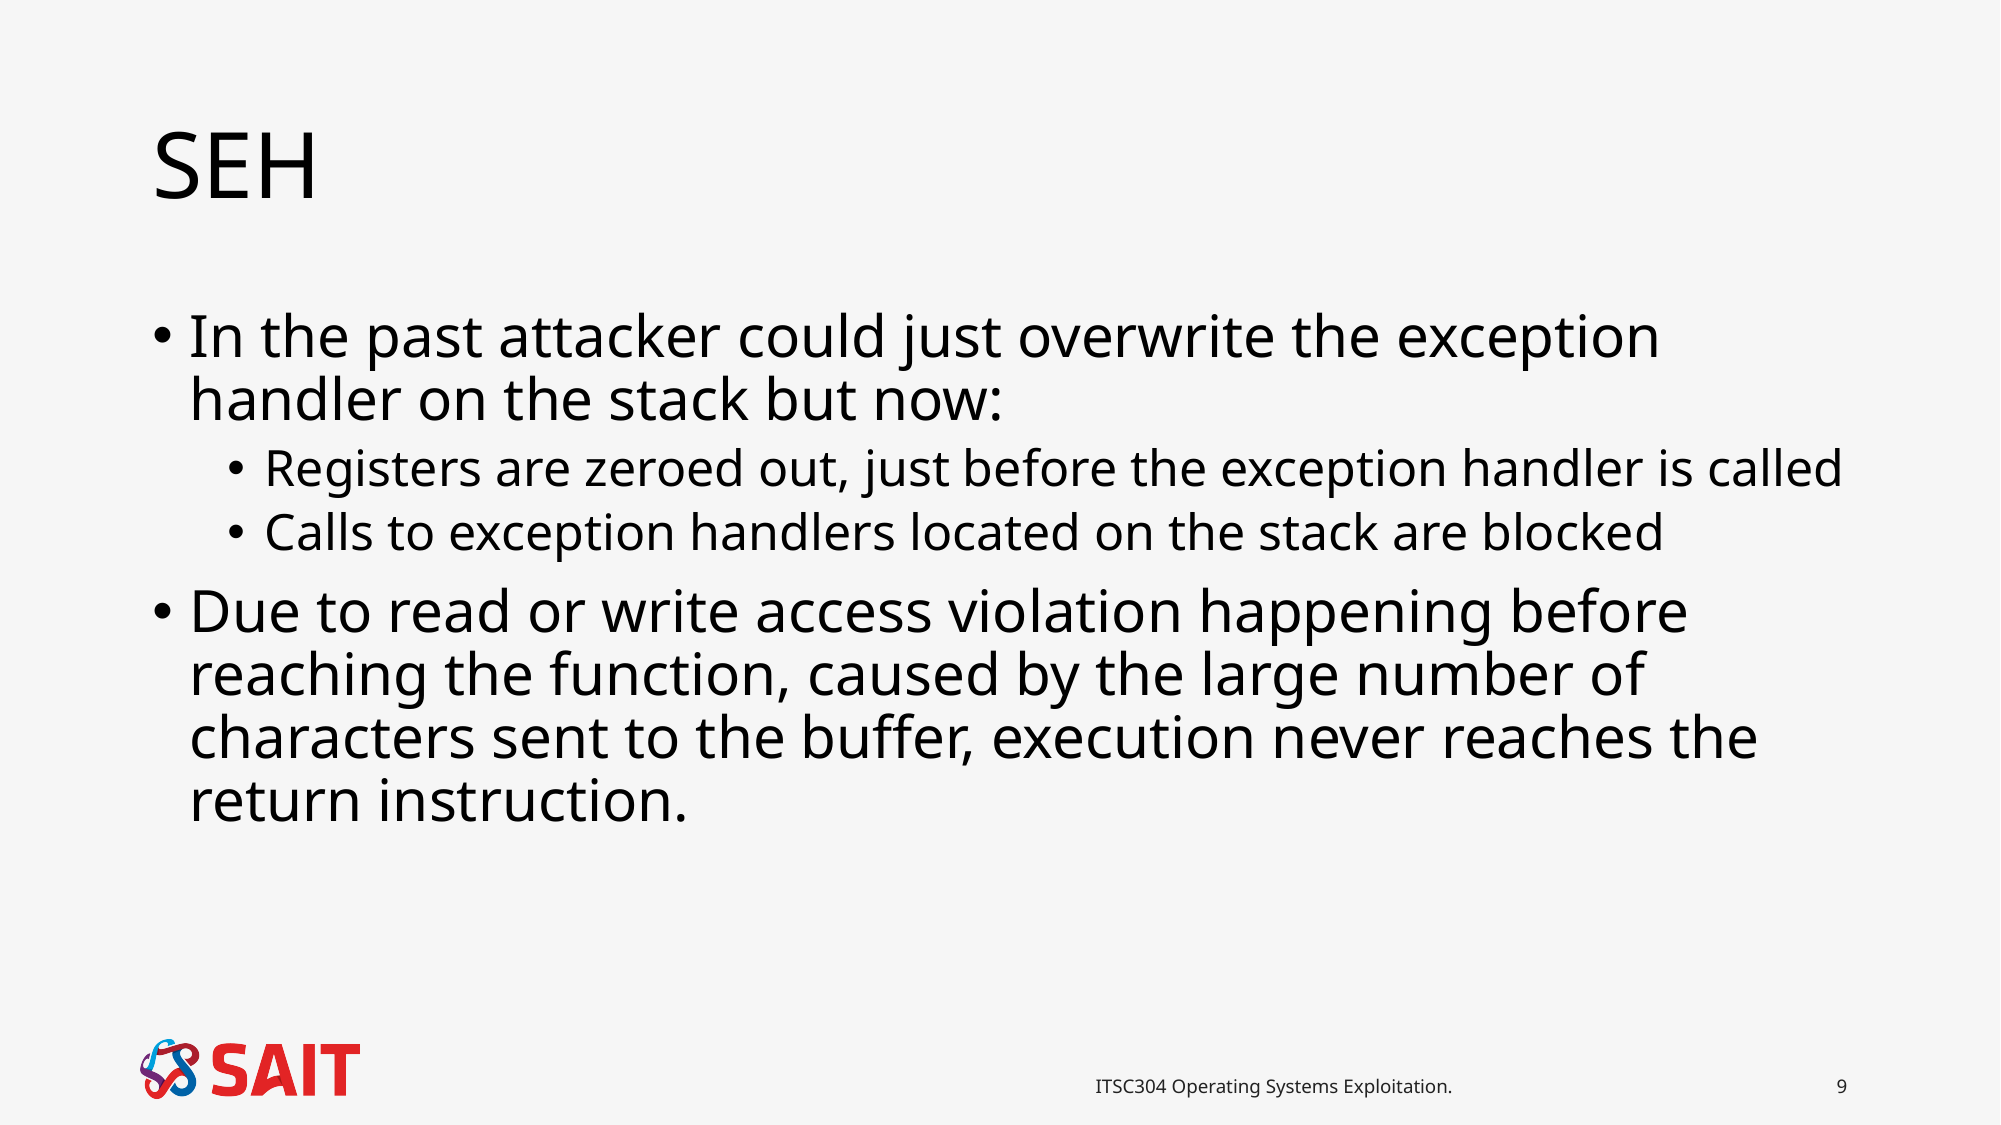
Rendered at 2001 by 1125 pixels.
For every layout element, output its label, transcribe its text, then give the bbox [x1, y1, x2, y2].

picture [114, 1013, 386, 1125]
slide_number 9 [1718, 1048, 1863, 1109]
list In the past attacker could just overwrite the exception handler on the stack but now: Registers are zeroed out, just before the exception handler is called Calls to exception handlers located on the stack are blocked Due to read or write access violation happening before reaching the function, caused by the large number of characters sent to the buffer, execution never reaches the return instruction. [137, 299, 1863, 1014]
footer ITSC304 Operating Systems Exploitation. [858, 1048, 1690, 1109]
title SEH [137, 59, 1863, 278]
